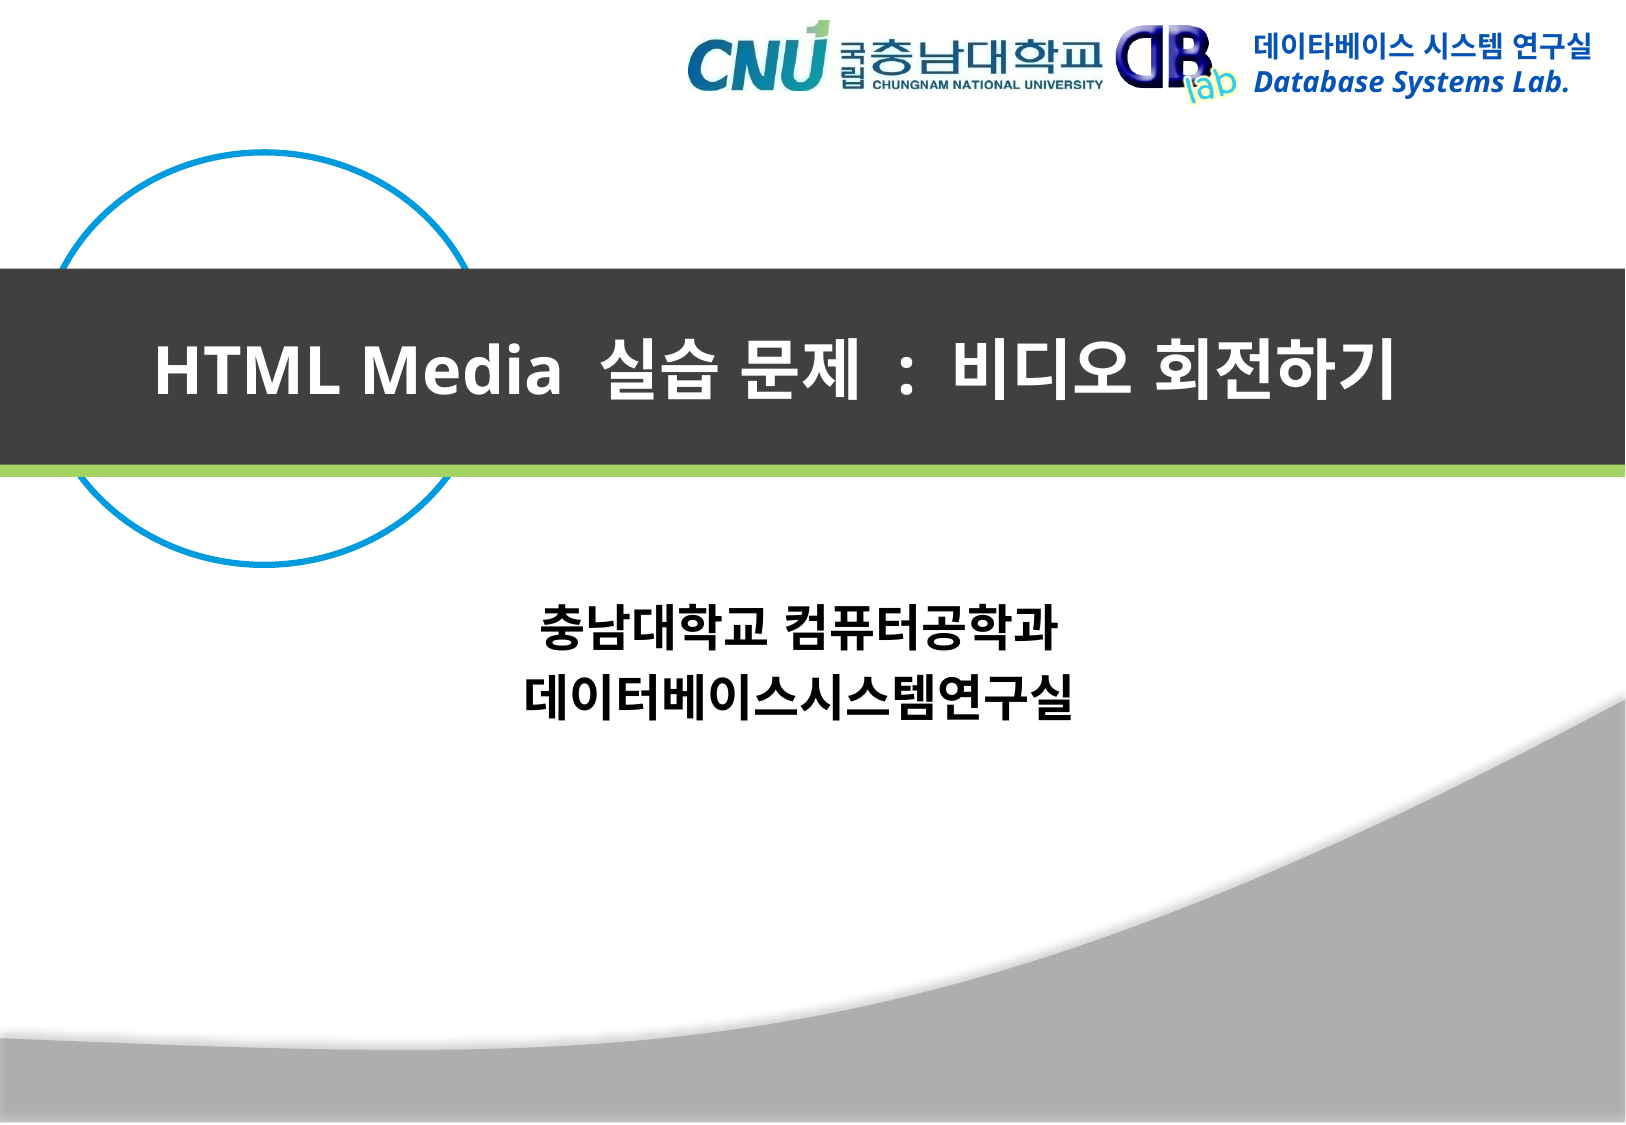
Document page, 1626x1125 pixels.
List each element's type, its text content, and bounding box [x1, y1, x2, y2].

title HTML Media 실습 문제 : 비디오 회전하기 [136, 236, 1472, 500]
picture [1112, 19, 1240, 107]
subtitle 충남대학교 컴퓨터공학과 데이터베이스시스템연구실 [108, 589, 1491, 902]
picture [688, 20, 1103, 91]
